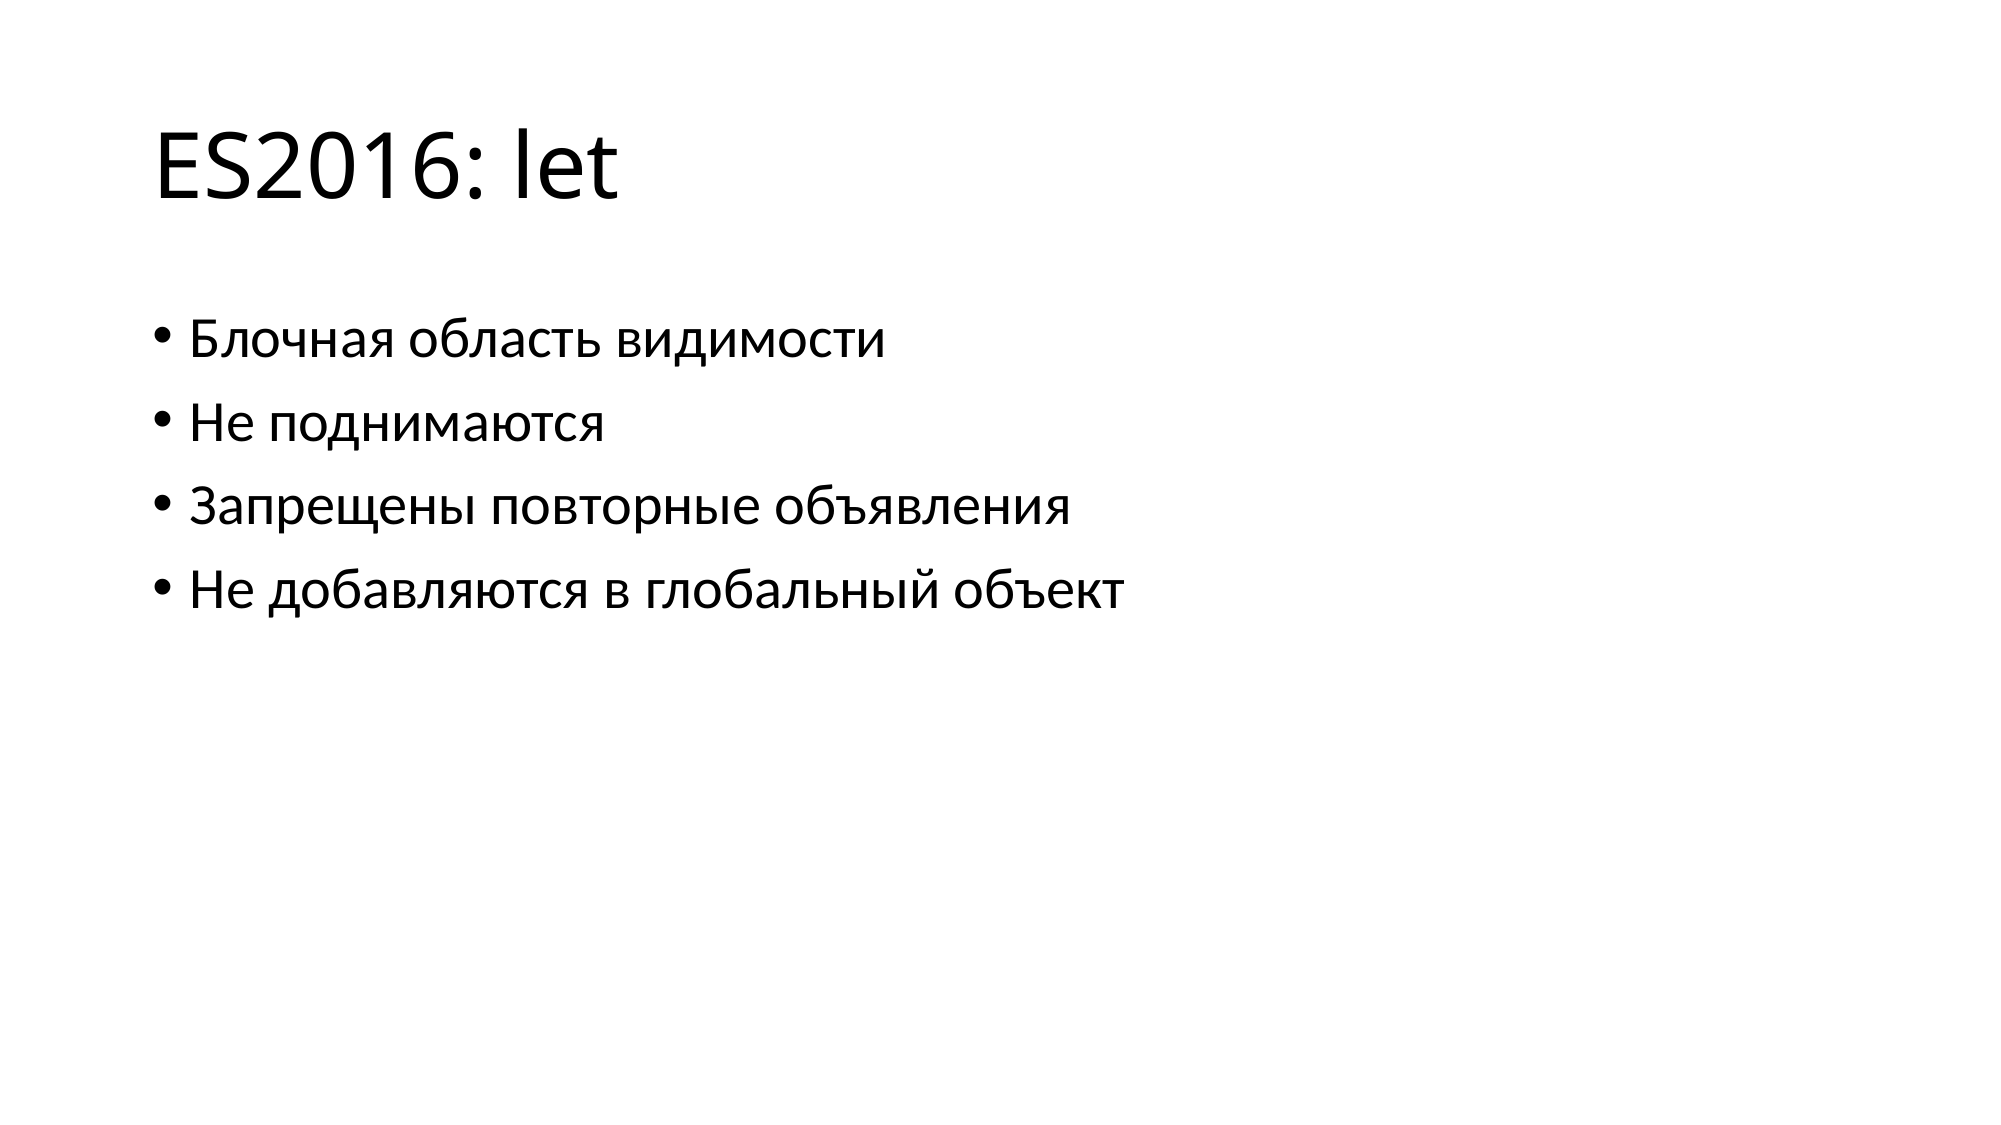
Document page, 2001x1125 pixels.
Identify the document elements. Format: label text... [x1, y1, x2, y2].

title ES2016: let [137, 59, 1863, 278]
list Блочная область видимости Не поднимаются Запрещены повторные объявления Не добавляются в глобальный объект [137, 299, 1863, 1014]
